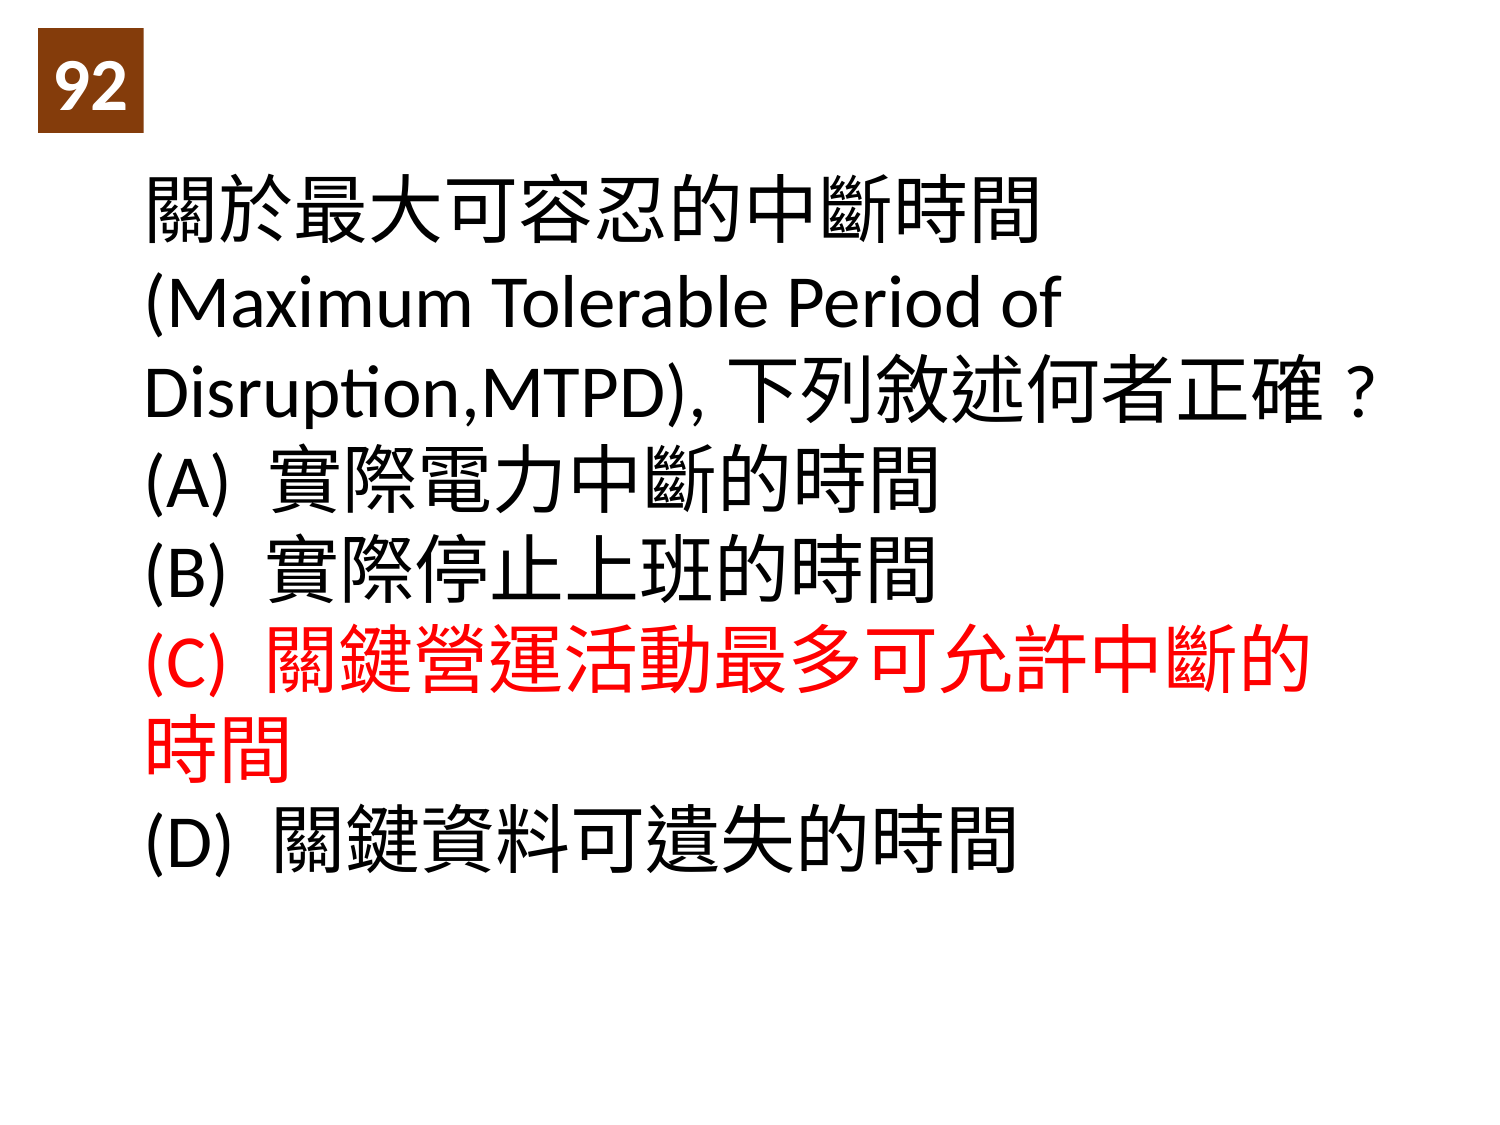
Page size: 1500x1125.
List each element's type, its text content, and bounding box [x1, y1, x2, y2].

text_box 92 [38, 28, 144, 133]
text_box 關於最大可容忍的中斷時間(Maximum Tolerable Period of Disruption,MTPD),下列敘述何者正確? (A) 實際電力中斷的時間 (B) 實際停止上班的時間 (C) 關鍵營運活動最多可允許中斷的時間 (D) 關鍵資料可遺失的時間 [128, 155, 1372, 890]
